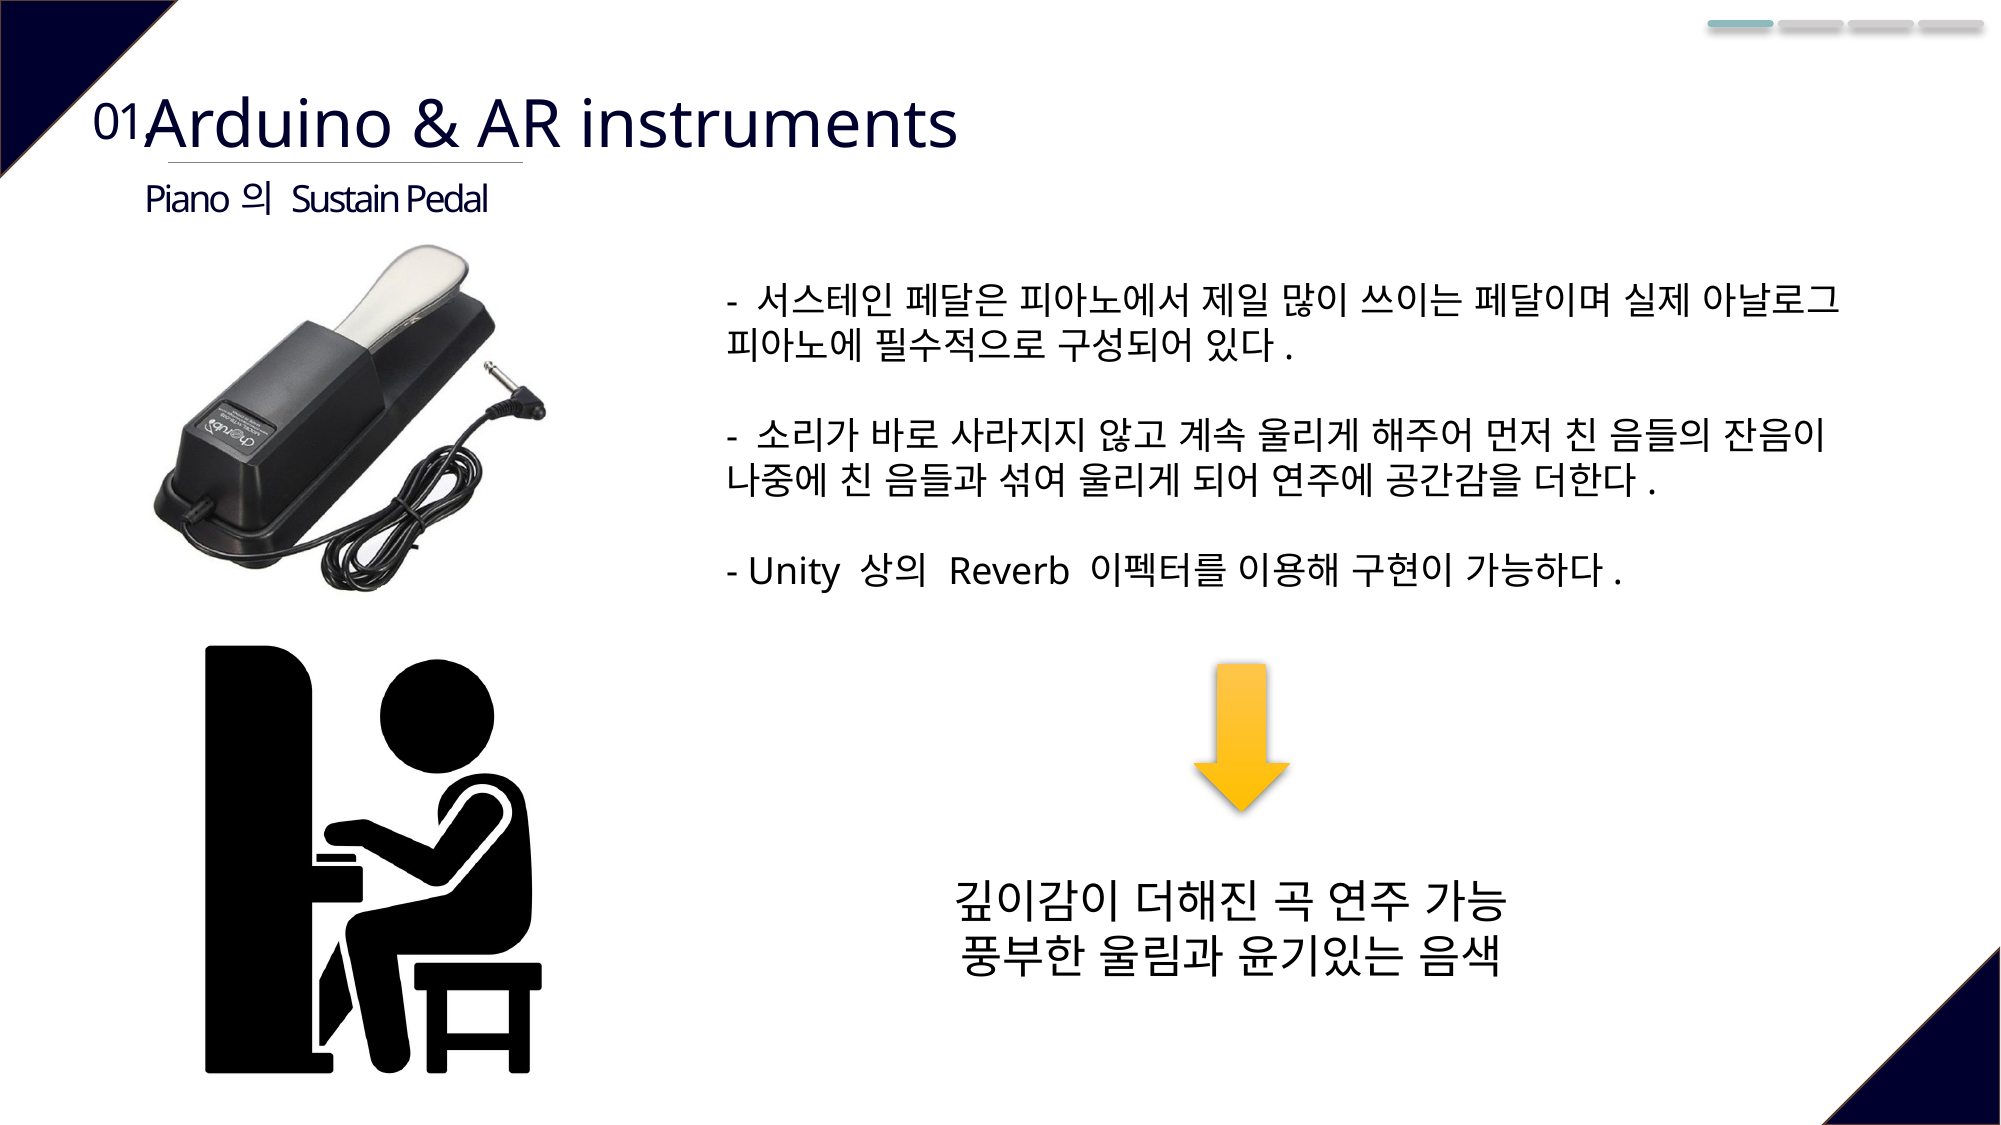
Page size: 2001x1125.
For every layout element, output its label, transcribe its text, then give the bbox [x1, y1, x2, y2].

text_box - 서스테인 페달은 피아노에서 제일 많이 쓰이는 페달이며 실제 아날로그 피아노에 필수적으로 구성되어 있다. - 소리가 바로 사라지지 않고 계속 울리게 해주어 먼저 친 음들의 잔음이 나중에 친 음들과 섞여 울리게 되어 연주에 공간감을 더한다. - Unity 상의 Reverb 이펙터를 이용해 구현이 가능하다. [711, 269, 1883, 600]
picture [145, 234, 549, 600]
text_box 01. [77, 81, 172, 157]
text_box Piano의 Sustain Pedal [129, 167, 505, 227]
picture [181, 627, 553, 1086]
text_box Arduino & AR instruments [129, 73, 975, 169]
text_box [1193, 663, 1290, 812]
text_box 깊이감이 더해진 곡 연주 가능 풍부한 울림과 윤기있는 음색 [820, 865, 1642, 991]
